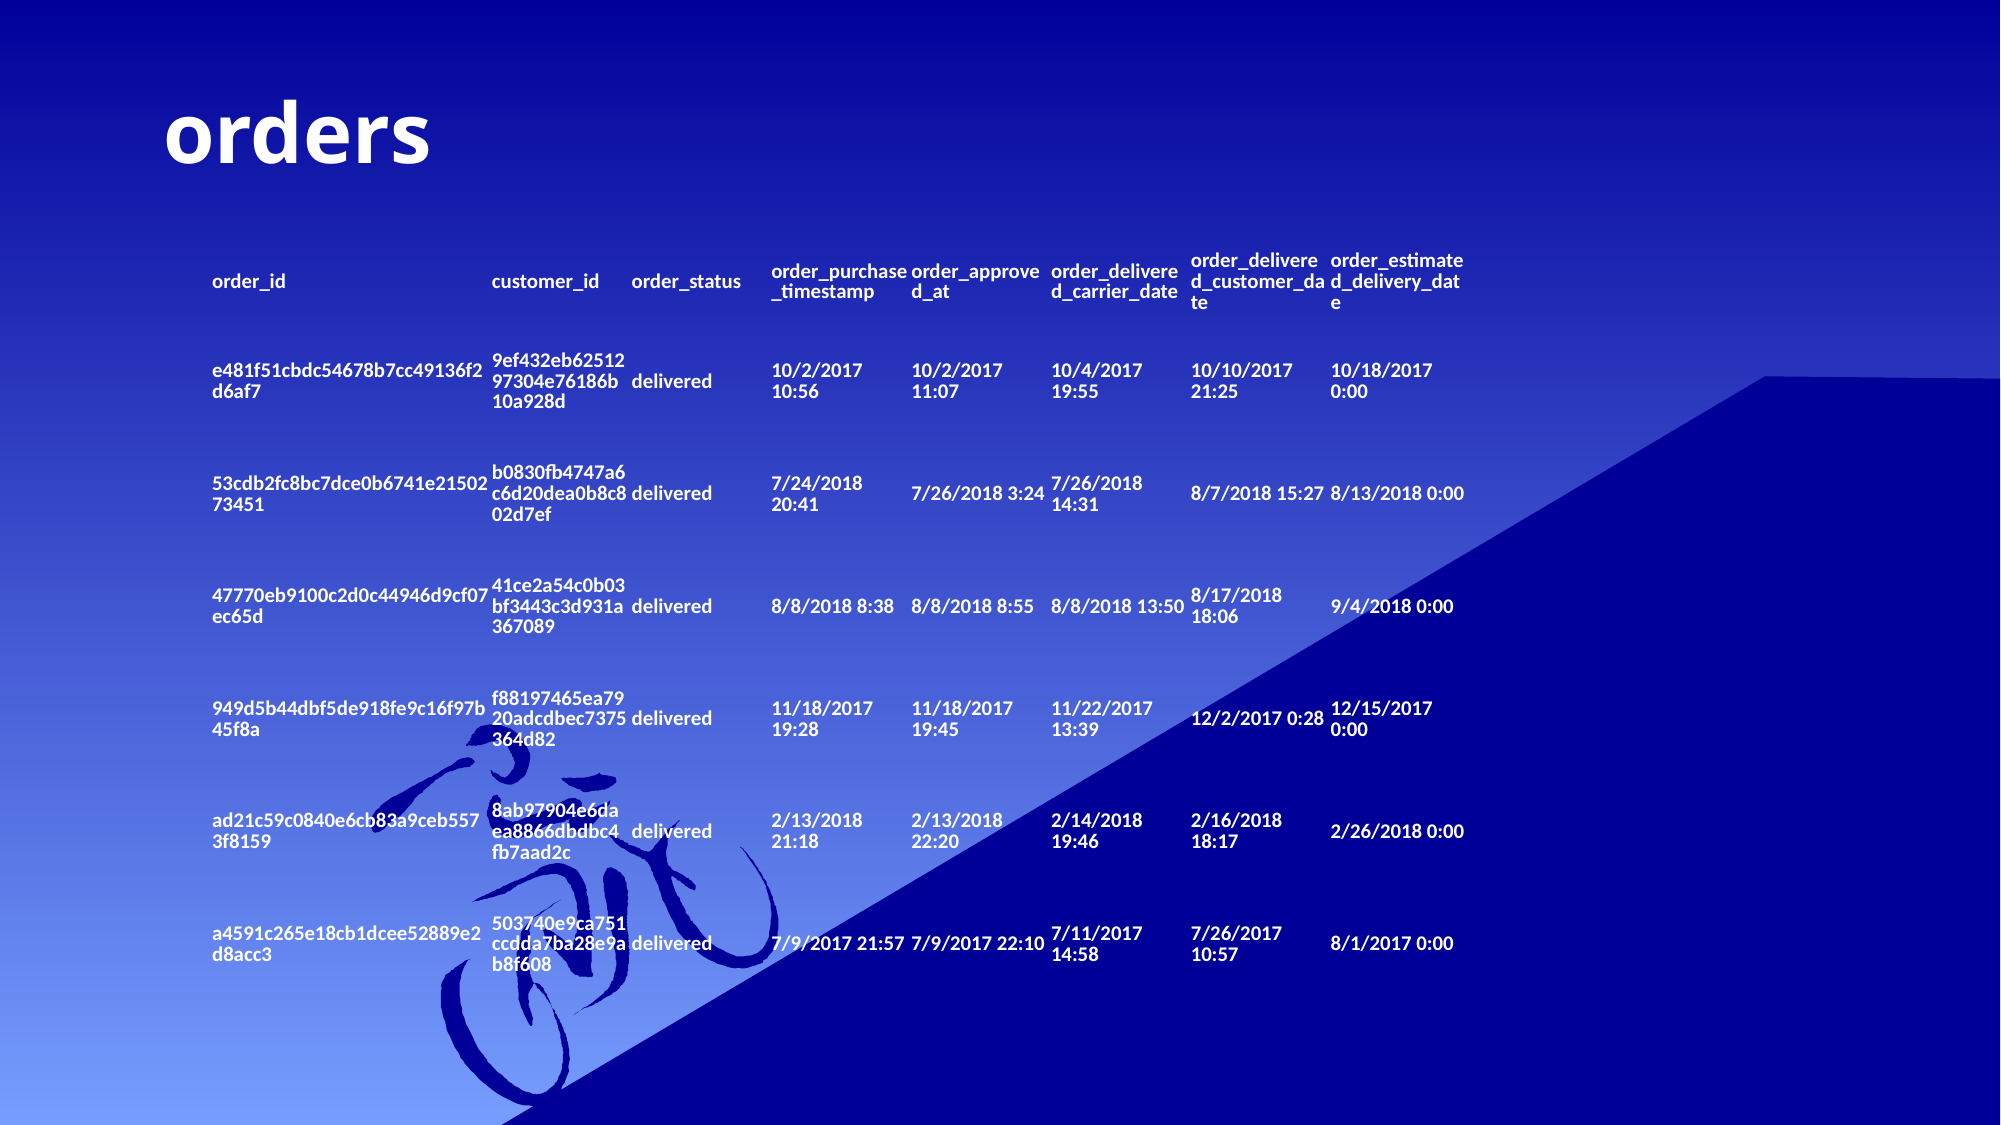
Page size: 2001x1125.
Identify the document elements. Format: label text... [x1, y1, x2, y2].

table_cell 12/2/2017 0:28 [1189, 668, 1328, 780]
table_cell 10/4/2017 19:55 [1049, 330, 1189, 442]
table_cell 7/26/2017 10:57 [1189, 893, 1328, 1005]
table_cell 8/13/2018 0:00 [1328, 442, 1468, 555]
table_cell 10/10/2017 21:25 [1189, 330, 1328, 442]
table_cell 2/13/2018 21:18 [769, 780, 909, 893]
table_cell delivered [630, 668, 769, 780]
table_cell delivered [630, 780, 769, 893]
table_cell delivered [630, 893, 769, 1005]
table_cell delivered [630, 442, 769, 555]
table_cell 11/22/2017 13:39 [1049, 668, 1189, 780]
title orders [0, 0, 662, 261]
table_cell 8/8/2018 8:55 [909, 555, 1049, 668]
table_header order_delivered_customer_date [1189, 244, 1328, 330]
table_cell 10/2/2017 10:56 [769, 330, 909, 442]
table_cell e481f51cbdc54678b7cc49136f2d6af7 [210, 330, 490, 442]
table_cell 9/4/2018 0:00 [1328, 555, 1468, 668]
table_cell 41ce2a54c0b03bf3443c3d931a367089 [490, 555, 630, 668]
table_cell 7/9/2017 22:10 [909, 893, 1049, 1005]
table_cell 2/13/2018 22:20 [909, 780, 1049, 893]
table_header order_status [630, 244, 769, 330]
table_cell 503740e9ca751ccdda7ba28e9ab8f608 [490, 893, 630, 1005]
table_cell 11/18/2017 19:45 [909, 668, 1049, 780]
table_cell 53cdb2fc8bc7dce0b6741e2150273451 [210, 442, 490, 555]
table_cell 11/18/2017 19:28 [769, 668, 909, 780]
table_cell 7/26/2018 3:24 [909, 442, 1049, 555]
table_header order_approved_at [909, 244, 1049, 330]
table_cell delivered [630, 555, 769, 668]
table_cell ad21c59c0840e6cb83a9ceb5573f8159 [210, 780, 490, 893]
table_cell 9ef432eb6251297304e76186b10a928d [490, 330, 630, 442]
table_cell 949d5b44dbf5de918fe9c16f97b45f8a [210, 668, 490, 780]
table_cell 7/9/2017 21:57 [769, 893, 909, 1005]
table_header order_estimated_delivery_date [1328, 244, 1468, 330]
table_cell 2/16/2018 18:17 [1189, 780, 1328, 893]
table_cell 7/11/2017 14:58 [1049, 893, 1189, 1005]
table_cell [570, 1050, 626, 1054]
table_cell a4591c265e18cb1dcee52889e2d8acc3 [210, 893, 490, 1005]
table_header order_id [210, 244, 490, 330]
table_cell 10/2/2017 11:07 [909, 330, 1049, 442]
table_cell 8/8/2018 13:50 [1049, 555, 1189, 668]
table_cell 8/8/2018 8:38 [769, 555, 909, 668]
table_cell 8ab97904e6daea8866dbdbc4fb7aad2c [490, 780, 630, 893]
table_cell 12/15/2017 0:00 [1328, 668, 1468, 780]
table_cell 47770eb9100c2d0c44946d9cf07ec65d [210, 555, 490, 668]
table_cell 10/18/2017 0:00 [1328, 330, 1468, 442]
table_cell 2/14/2018 19:46 [1049, 780, 1189, 893]
table_cell delivered [630, 330, 769, 442]
table_cell 8/17/2018 18:06 [1189, 555, 1328, 668]
table_header order_delivered_carrier_date [1049, 244, 1189, 330]
table_cell 7/24/2018 20:41 [769, 442, 909, 555]
table_cell f88197465ea7920adcdbec7375364d82 [490, 668, 630, 780]
table_cell 8/7/2018 15:27 [1189, 442, 1328, 555]
table_cell b0830fb4747a6c6d20dea0b8c802d7ef [490, 442, 630, 555]
table_header order_purchase_timestamp [769, 244, 909, 330]
table_cell 2/26/2018 0:00 [1328, 780, 1468, 893]
table_cell 7/26/2018 14:31 [1049, 442, 1189, 555]
table_cell 8/1/2017 0:00 [1328, 893, 1468, 1005]
table_header customer_id [490, 244, 630, 330]
